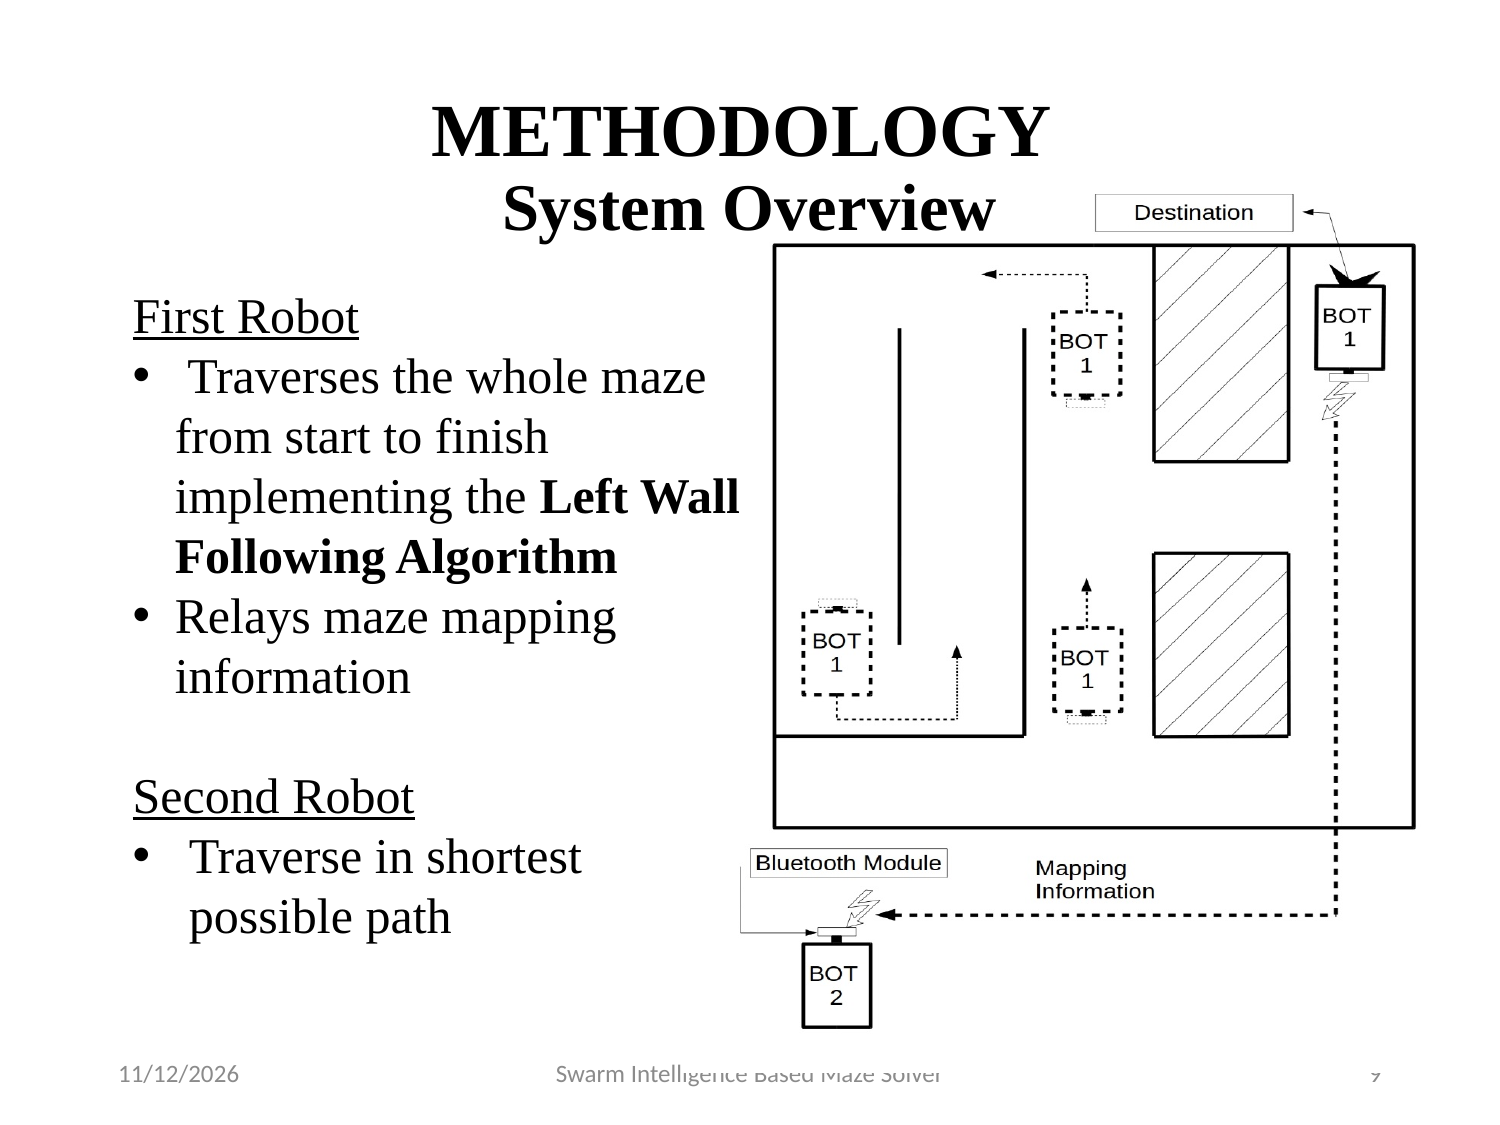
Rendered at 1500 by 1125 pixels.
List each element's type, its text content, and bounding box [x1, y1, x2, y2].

footer Swarm Intelligence Based Maze Solver [496, 1042, 1004, 1103]
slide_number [103, 1042, 441, 1103]
slide_number 9 [1059, 1073, 1397, 1103]
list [683, 158, 1500, 1073]
text_box First Robot Traverses the whole maze from start to finish implementing the Left Wall Following Algorithm Relays maze mapping information Second Robot Traverse in shortest possible path [117, 276, 683, 952]
title METHODOLOGY System Overview [103, 59, 1397, 278]
